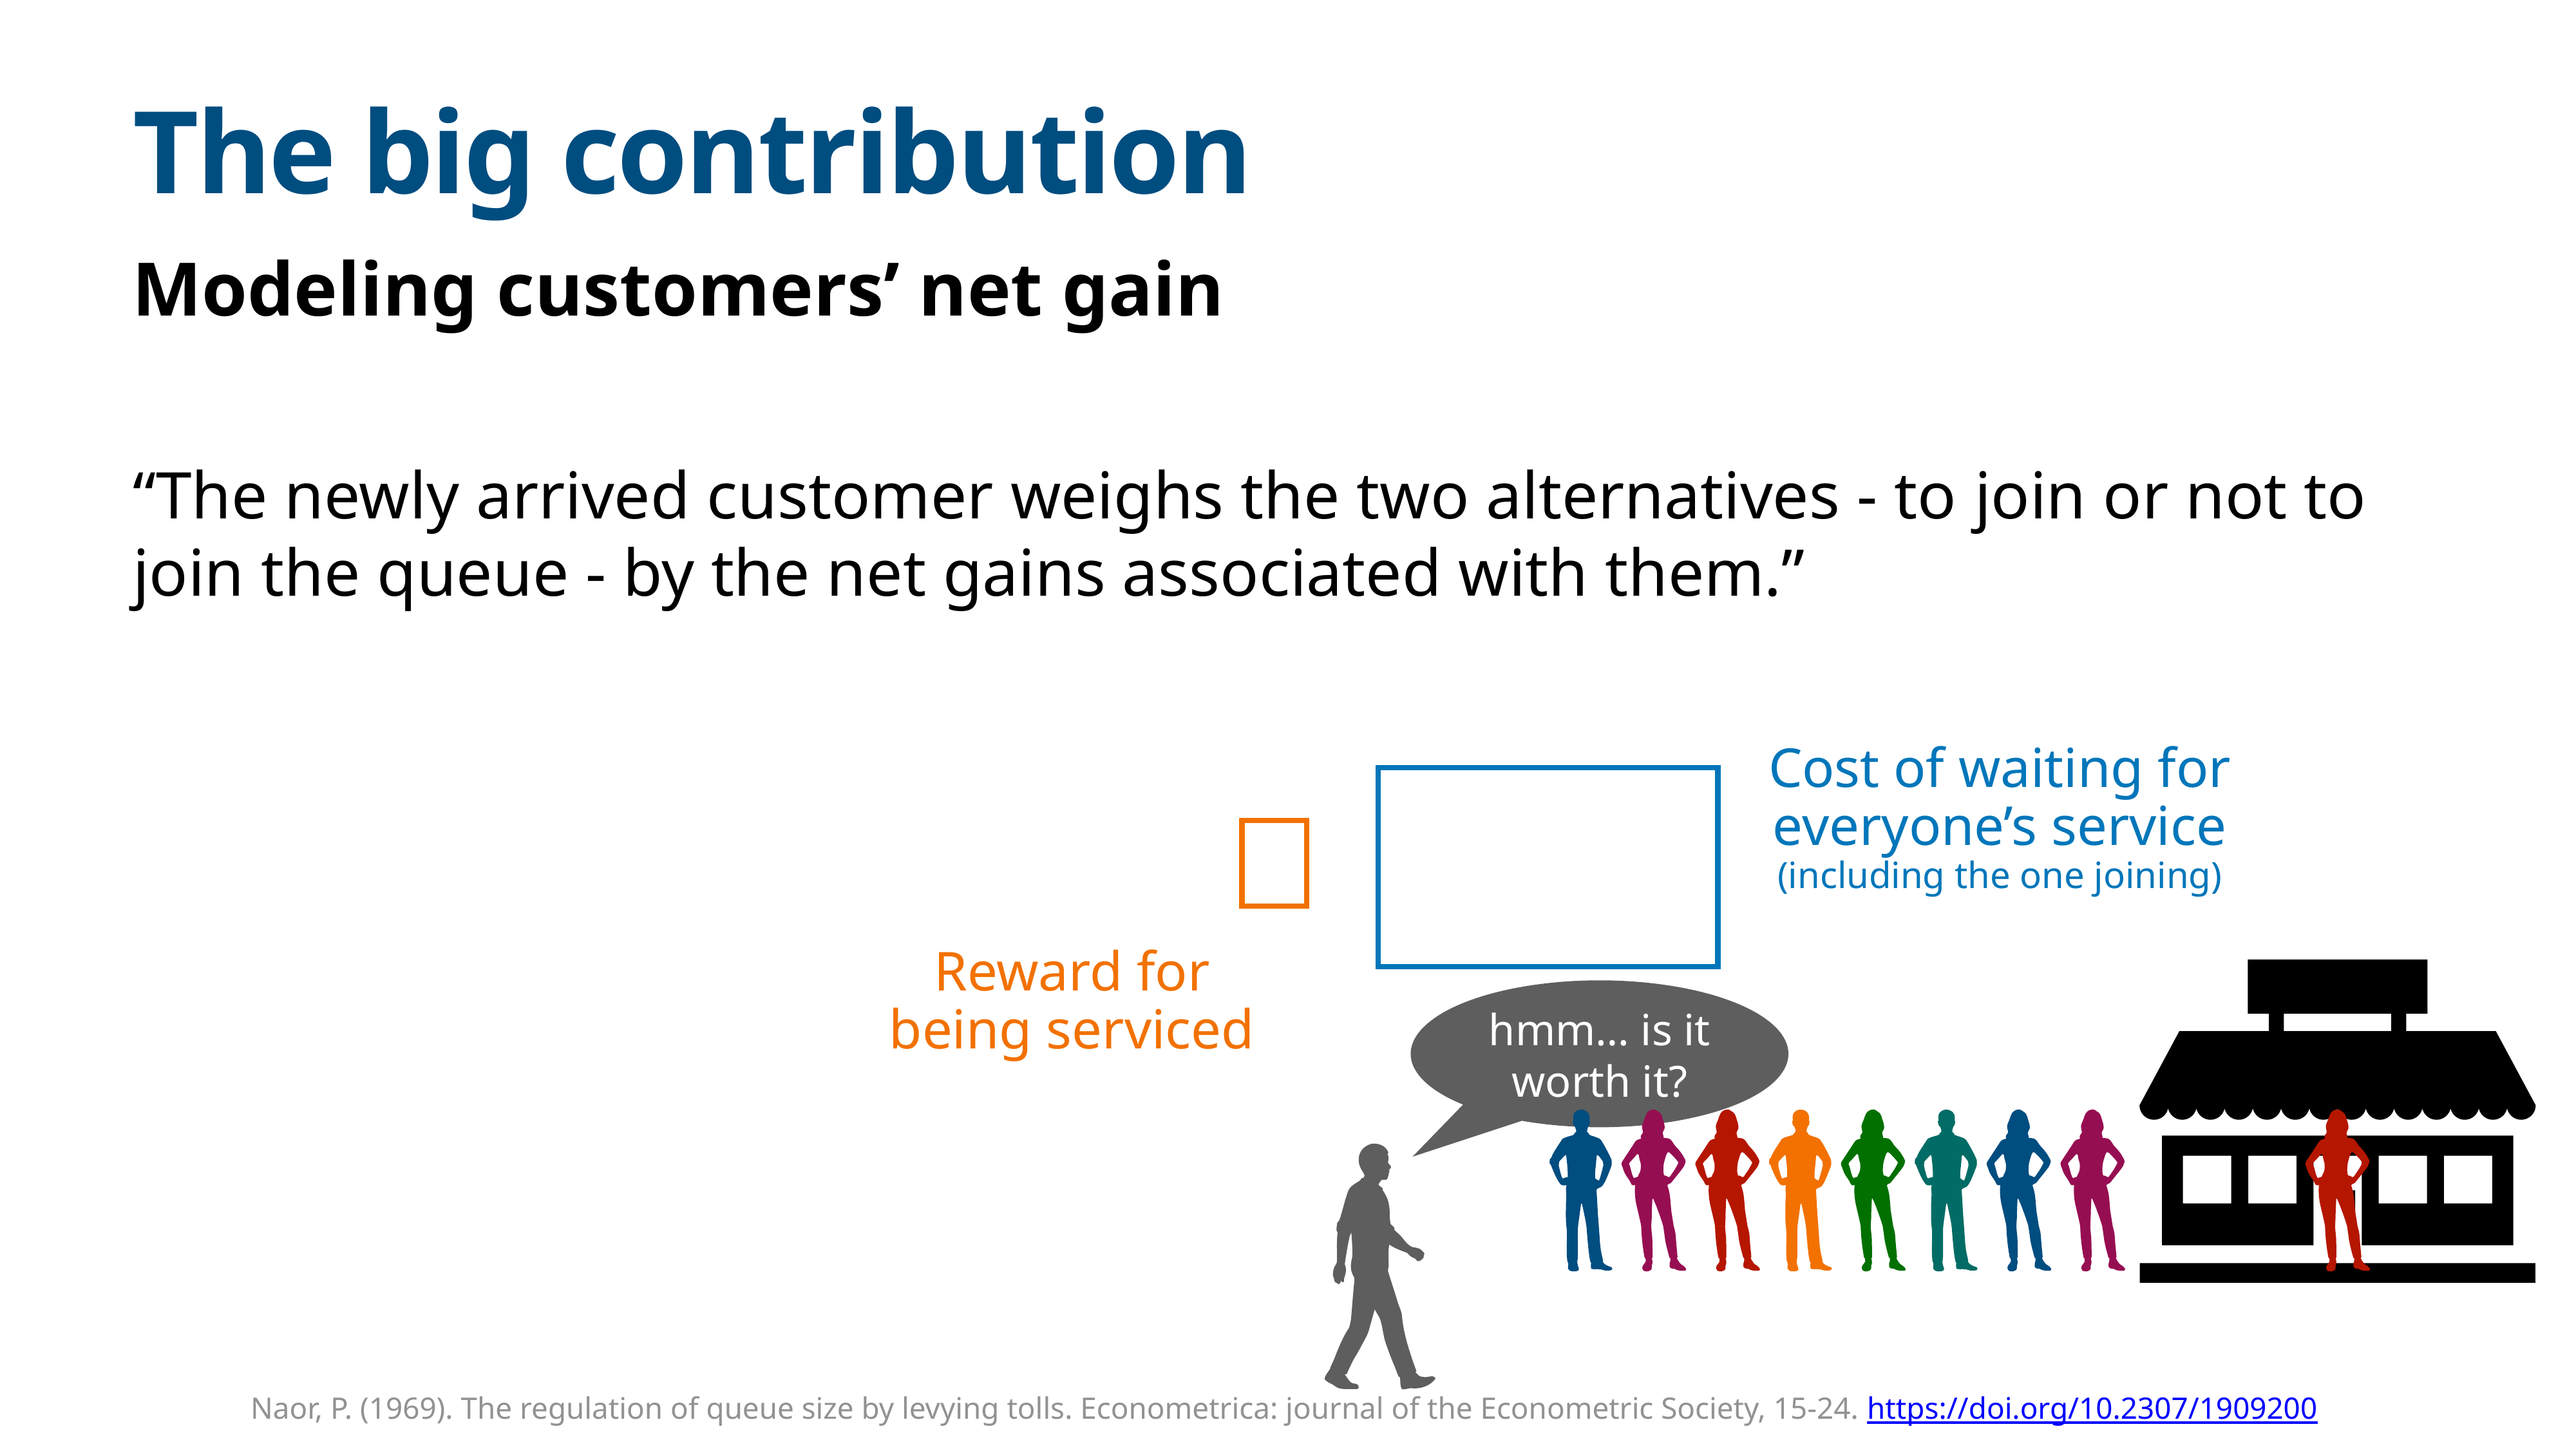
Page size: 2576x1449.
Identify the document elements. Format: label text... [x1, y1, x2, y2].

list “The newly arrived customer weighs the two alternatives - to join or not to join the queue - by the net gains associated with them.” [127, 448, 2449, 1321]
text_box [2305, 1109, 2371, 1272]
text_box Cost of waiting for everyone’s service (including the one joining) [1642, 735, 2358, 902]
text_box [1841, 1109, 1906, 1272]
text_box [1769, 1109, 1832, 1272]
text_box [1325, 1143, 1435, 1385]
text_box [2347, 1135, 2514, 1245]
text_box [1986, 1109, 2052, 1272]
text_box [2139, 959, 2536, 1120]
text_box [1549, 1109, 1613, 1272]
text_box [1915, 1109, 1978, 1272]
title The big contribution [127, 100, 2449, 237]
text_box [2139, 1263, 2535, 1283]
text_box hmm… is it worth it? [1410, 980, 1789, 1157]
text_box [1242, 820, 1307, 907]
text_box [1378, 768, 1718, 967]
text_box [1695, 1109, 1760, 1272]
text_box Reward for being serviced [860, 939, 1285, 1066]
text_box [2162, 1135, 2324, 1245]
text_box Naor, P. (1969). The regulation of queue size by levying tolls. Econometrica: journal of the Econometric Society, 15-24. https://doi.org/10.2307/1909200 [245, 1385, 2331, 1432]
text_box Modeling customers’ net gain [127, 237, 2449, 336]
text_box [2060, 1109, 2125, 1272]
text_box [1621, 1109, 1687, 1272]
